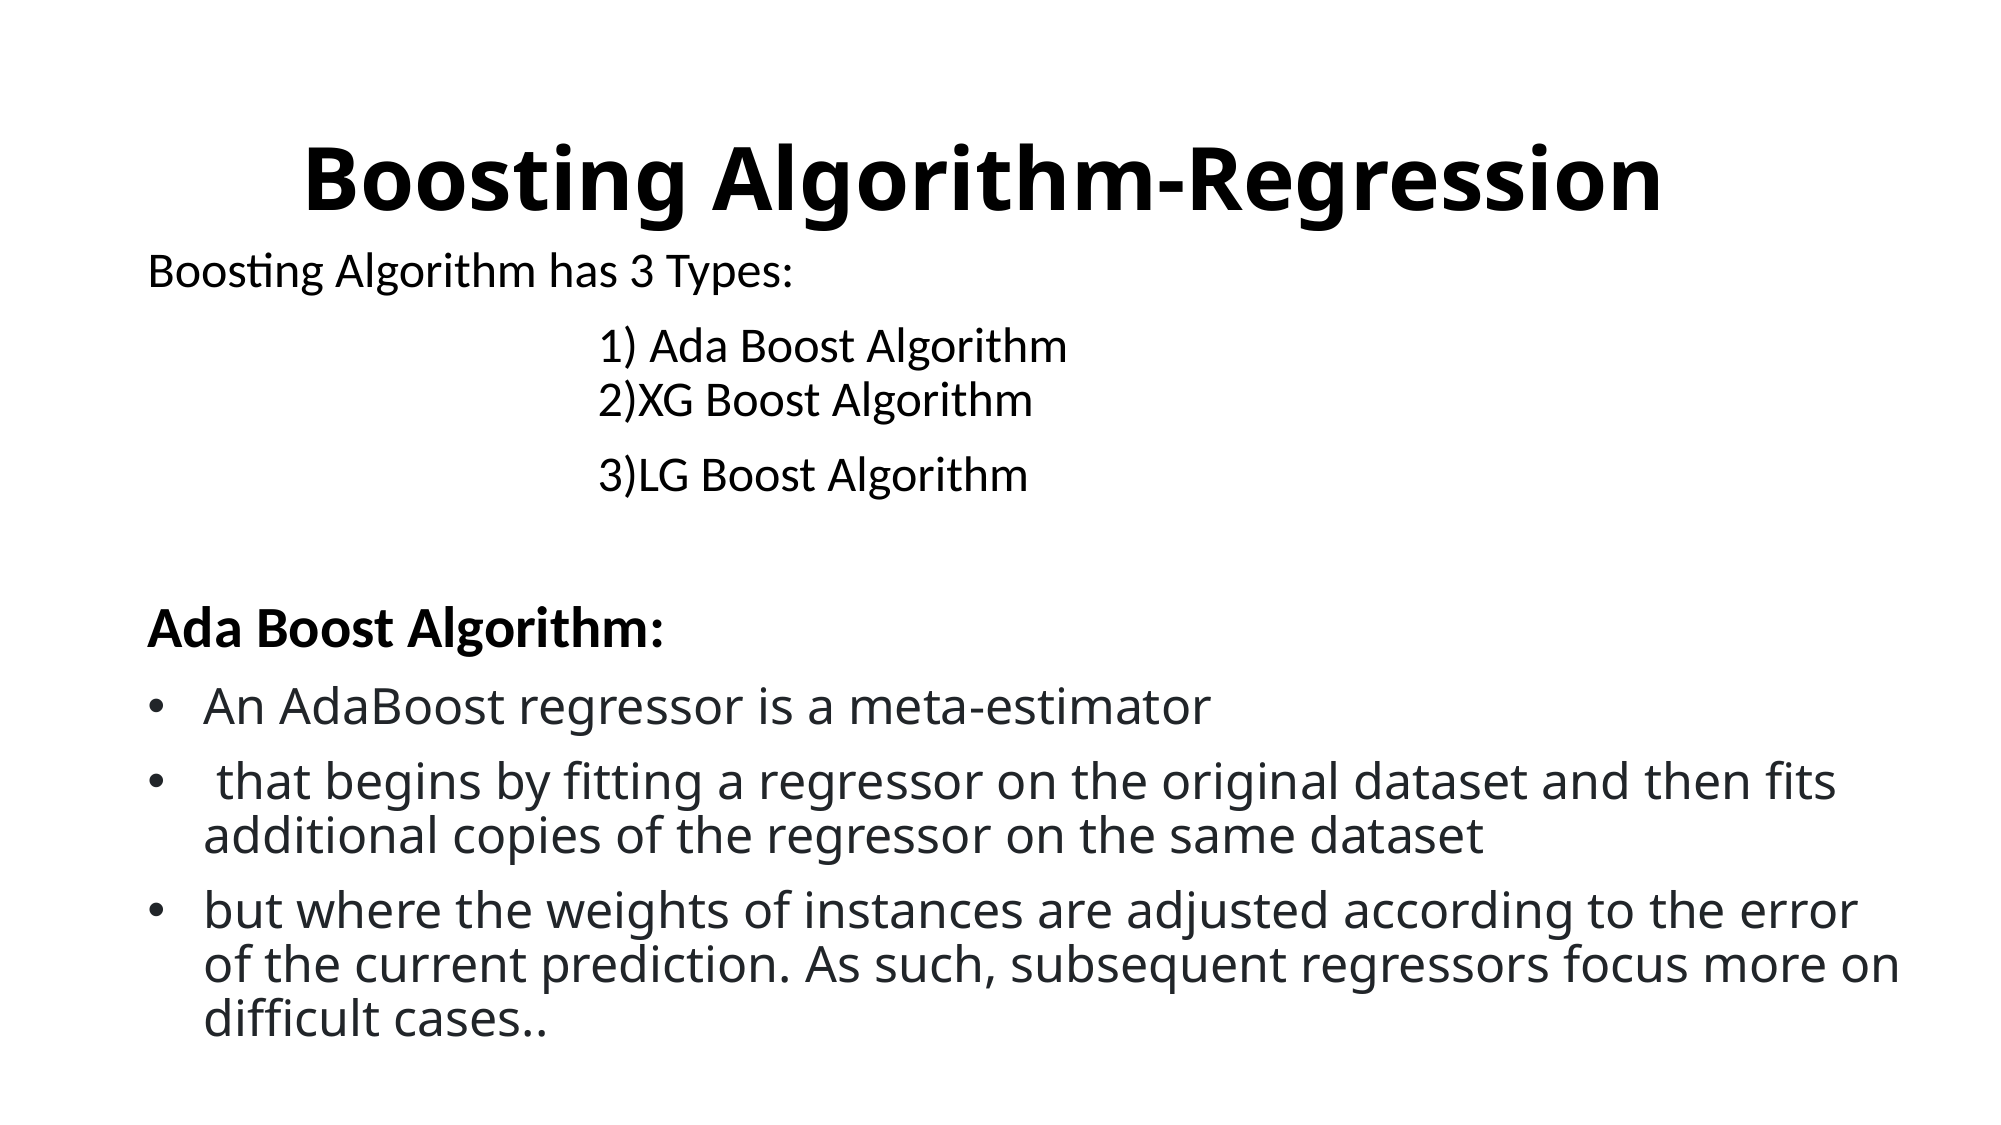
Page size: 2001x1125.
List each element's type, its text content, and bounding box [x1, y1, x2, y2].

subtitle Boosting Algorithm has 3 Types: 1) Ada Boost Algorithm 2)XG Boost Algorithm 3)LG Boost Algorithm Ada Boost Algorithm: An AdaBoost regressor is a meta-estimator that begins by fitting a regressor on the original dataset and then fits additional copies of the regressor on the same dataset but where the weights of instances are adjusted according to the error of the current prediction. As such, subsequent regressors focus more on difficult cases.. [132, 236, 1933, 1092]
title Boosting Algorithm-Regression [249, 86, 1718, 236]
